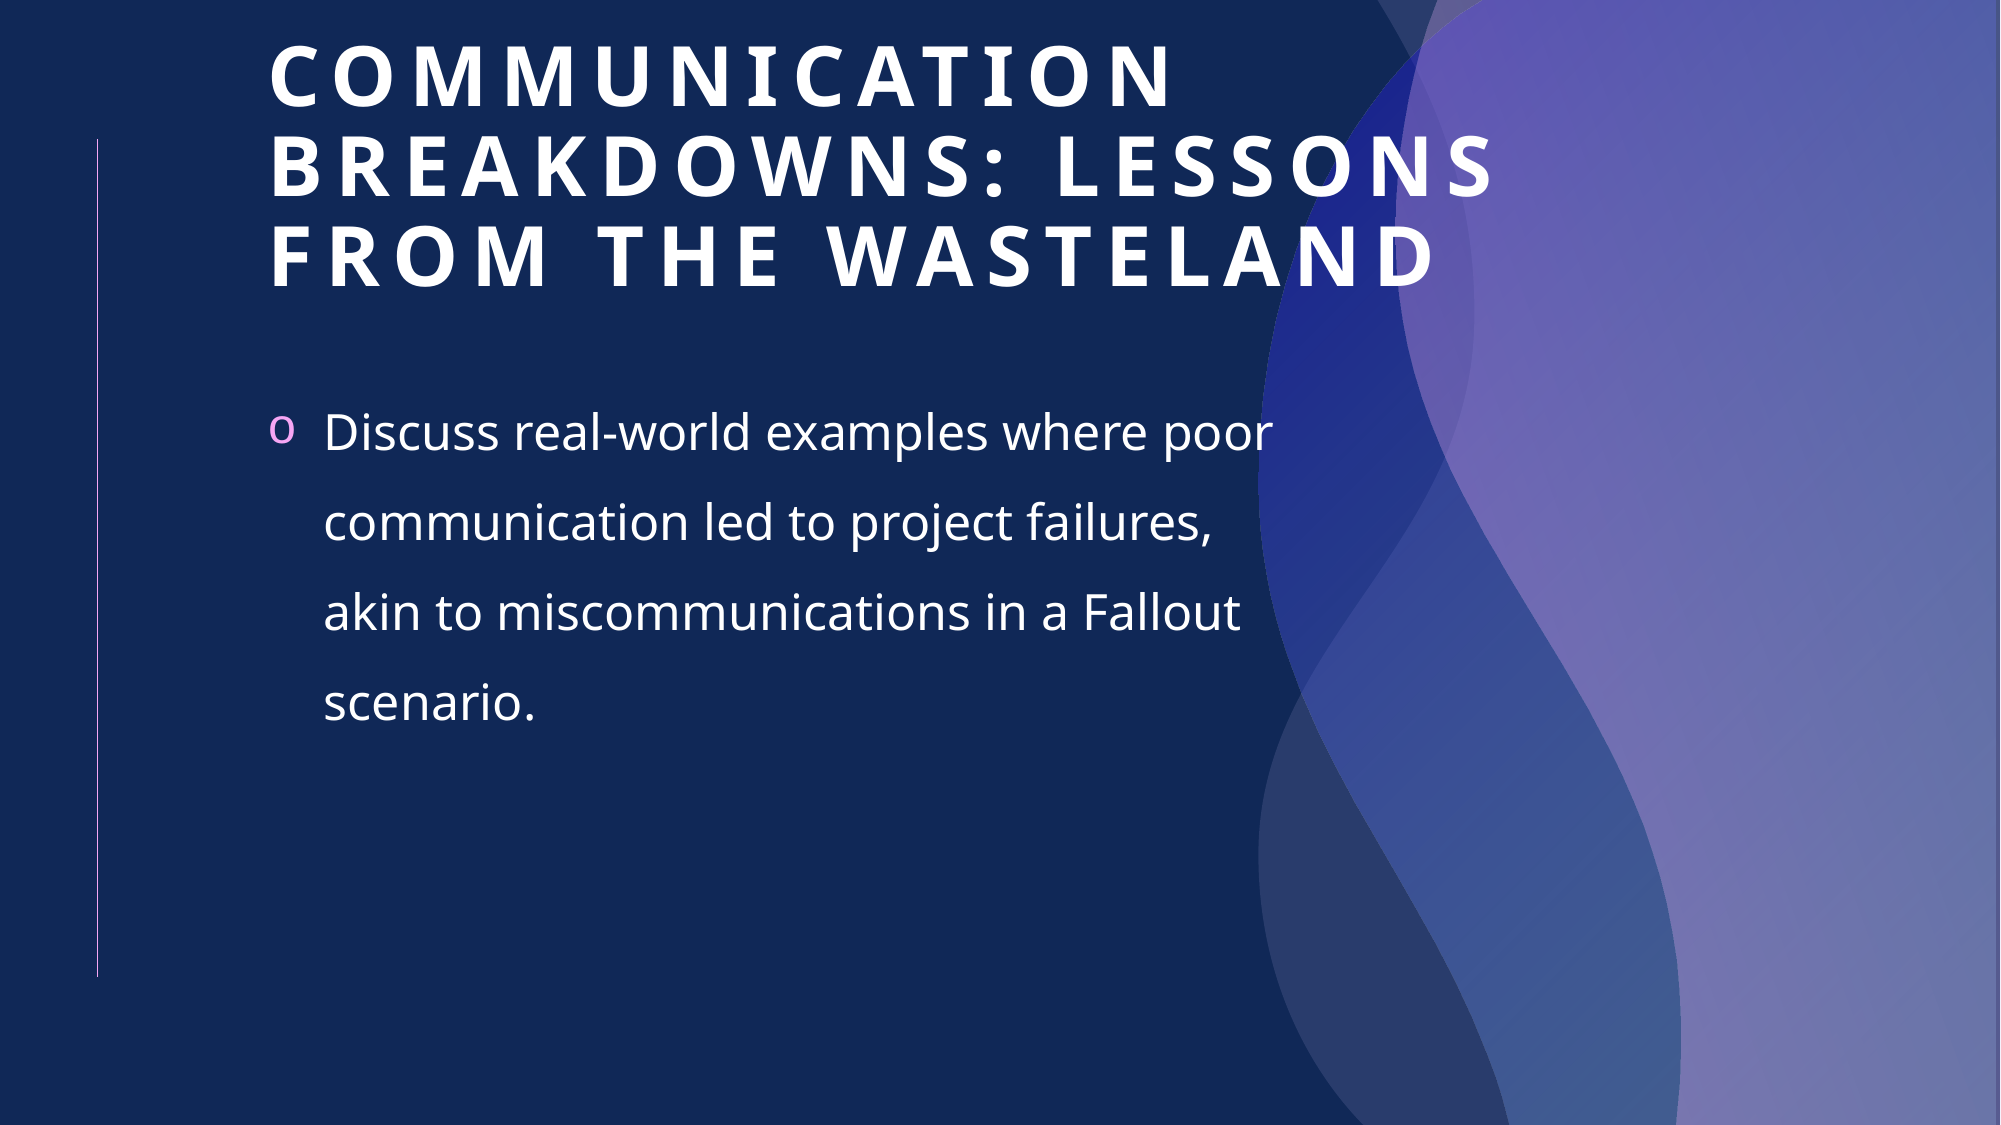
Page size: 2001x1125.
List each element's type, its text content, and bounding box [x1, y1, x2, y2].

title Communication Breakdowns: Lessons from the Wasteland [251, 136, 1709, 312]
list Discuss real-world examples where poor communication led to project failures, akin to miscommunications in a Fallout scenario. [251, 363, 1306, 902]
